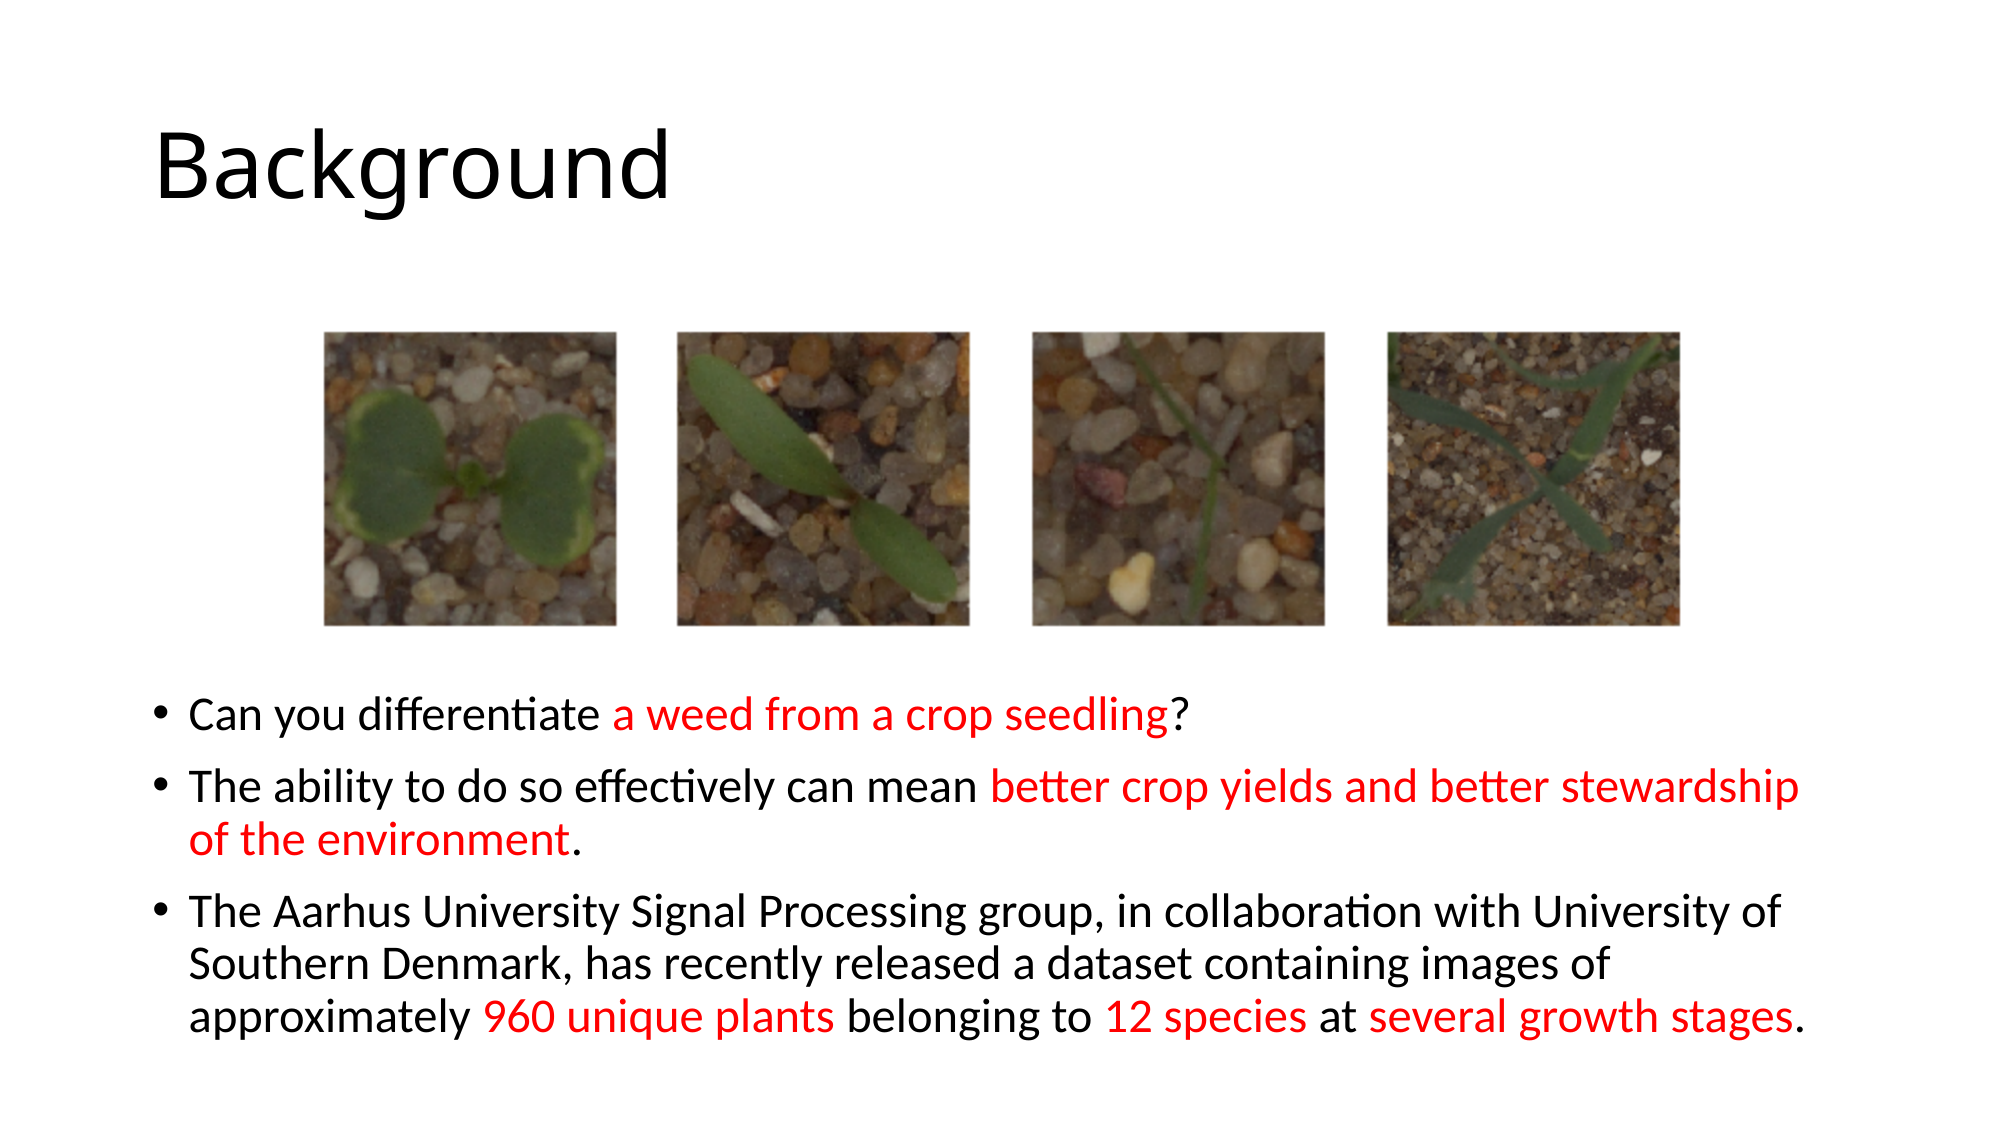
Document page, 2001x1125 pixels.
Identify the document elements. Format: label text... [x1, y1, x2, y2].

picture [314, 326, 1686, 632]
list Can you differentiate a weed from a crop seedling? The ability to do so effectively can mean better crop yields and better stewardship of the environment. The Aarhus University Signal Processing group, in collaboration with University of Southern Denmark, has recently released a dataset containing images of approximately 960 unique plants belonging to 12 species at several growth stages. [137, 680, 1863, 1098]
title Background [137, 59, 1863, 278]
